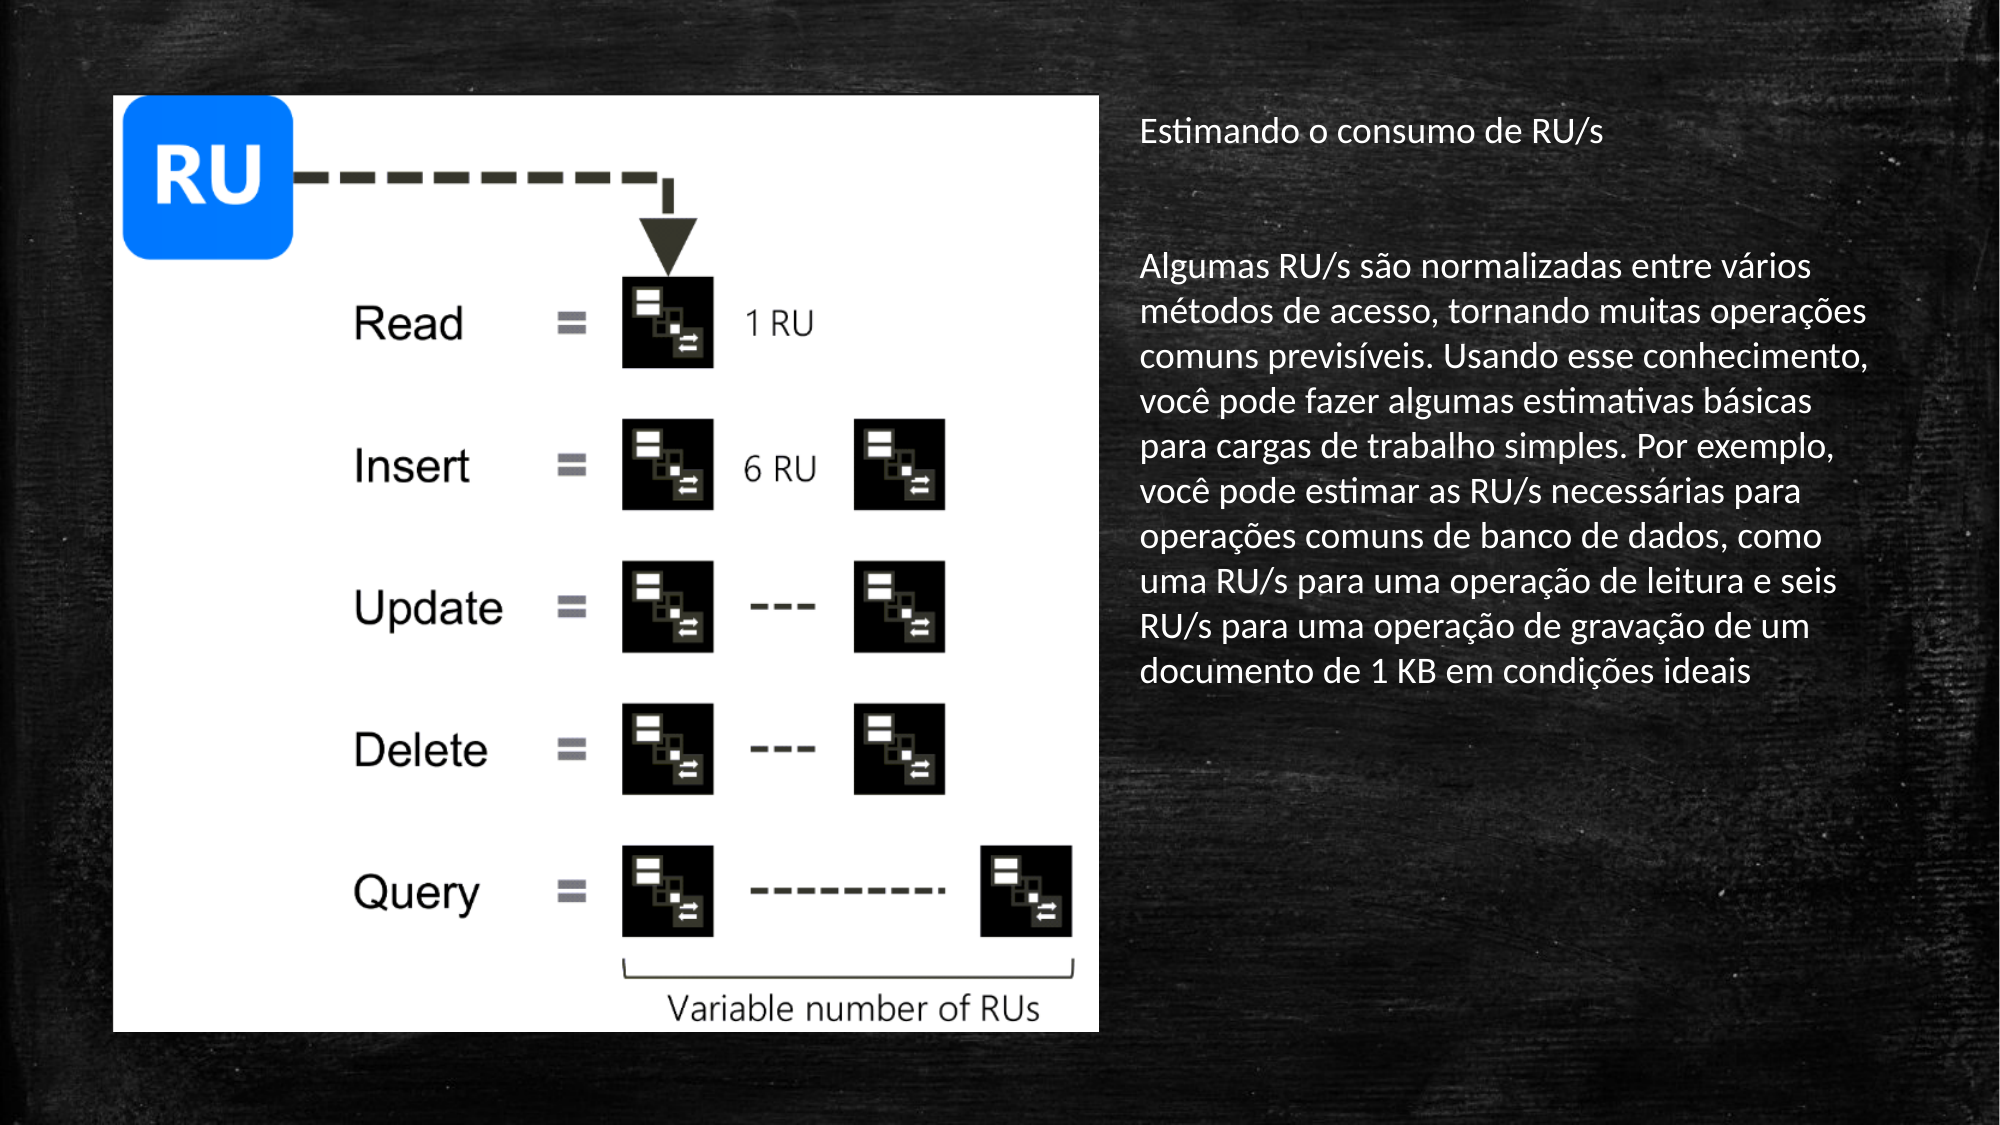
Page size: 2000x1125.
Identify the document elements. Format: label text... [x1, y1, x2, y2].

text_box Estimando o consumo de RU/s Algumas RU/s são normalizadas entre vários métodos de acesso, tornando muitas operações comuns previsíveis. Usando esse conhecimento, você pode fazer algumas estimativas básicas para cargas de trabalho simples. Por exemplo, você pode estimar as RU/s necessárias para operações comuns de banco de dados, como uma RU/s para uma operação de leitura e seis RU/s para uma operação de gravação de um documento de 1 KB em condições ideais [1124, 98, 1900, 744]
picture [112, 93, 1099, 1032]
